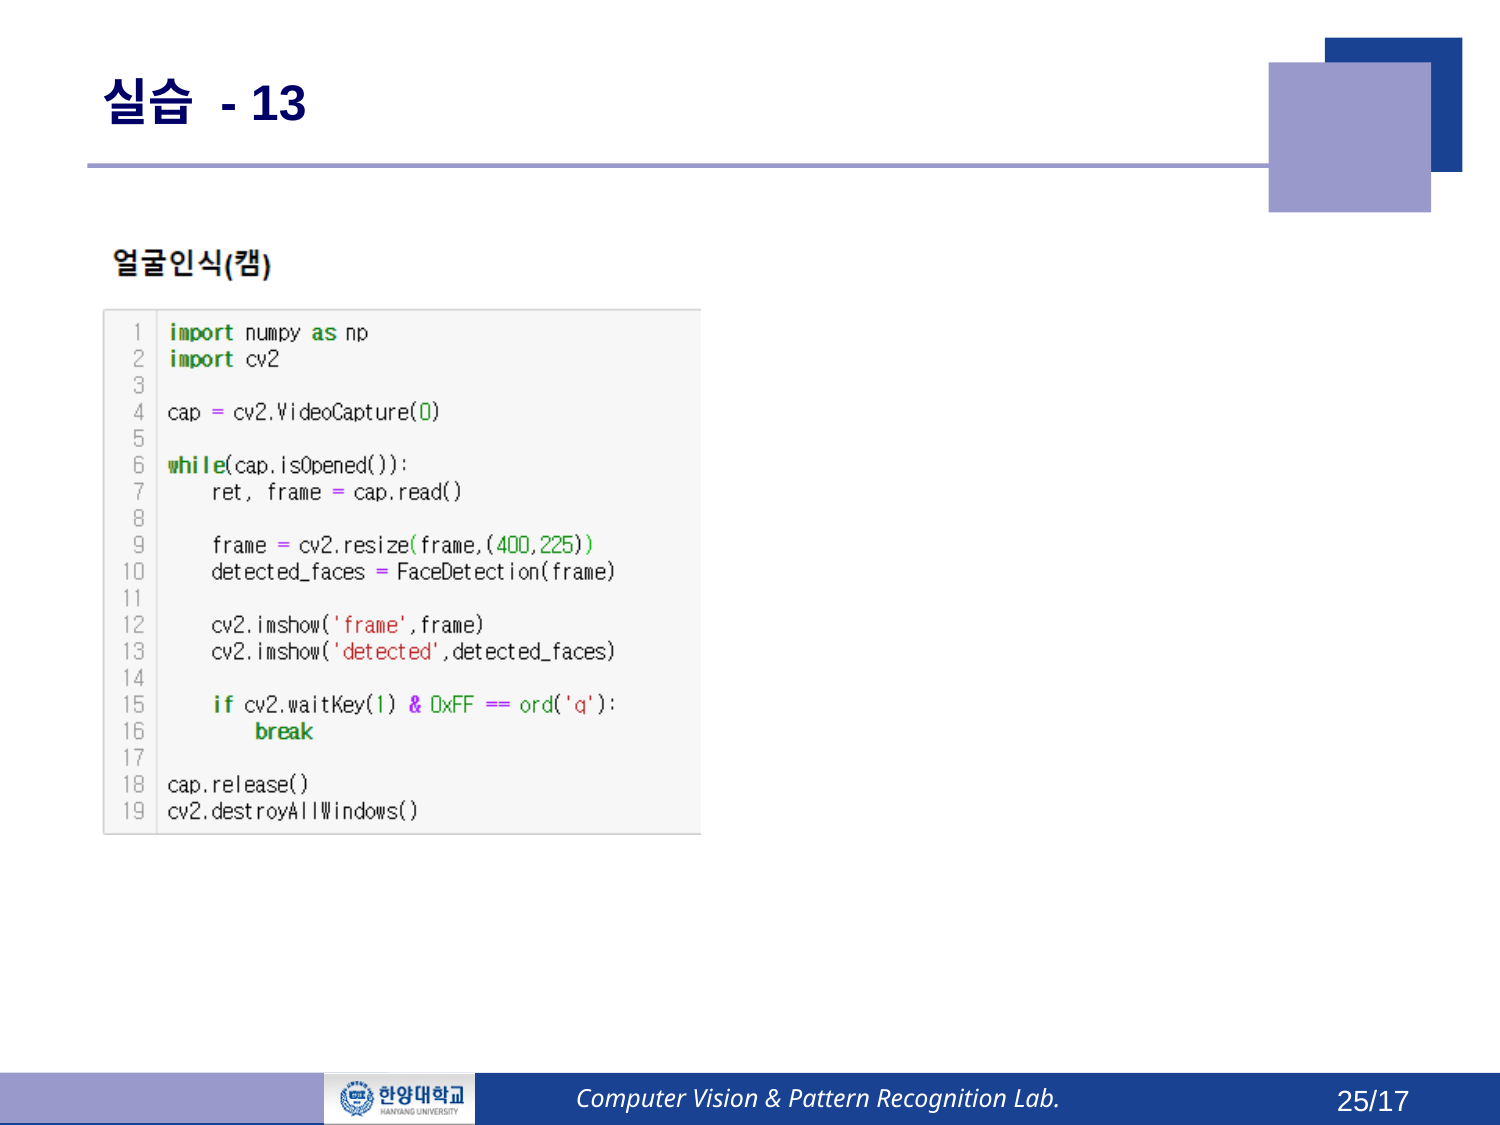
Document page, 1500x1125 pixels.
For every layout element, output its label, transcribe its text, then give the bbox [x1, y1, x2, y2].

footer Computer Vision & Pattern Recognition Lab. [474, 1074, 1163, 1125]
picture [324, 1073, 475, 1125]
slide_number 25/17 [1187, 1074, 1426, 1125]
title 실습 - 13 [87, 37, 1238, 163]
picture [100, 231, 701, 836]
